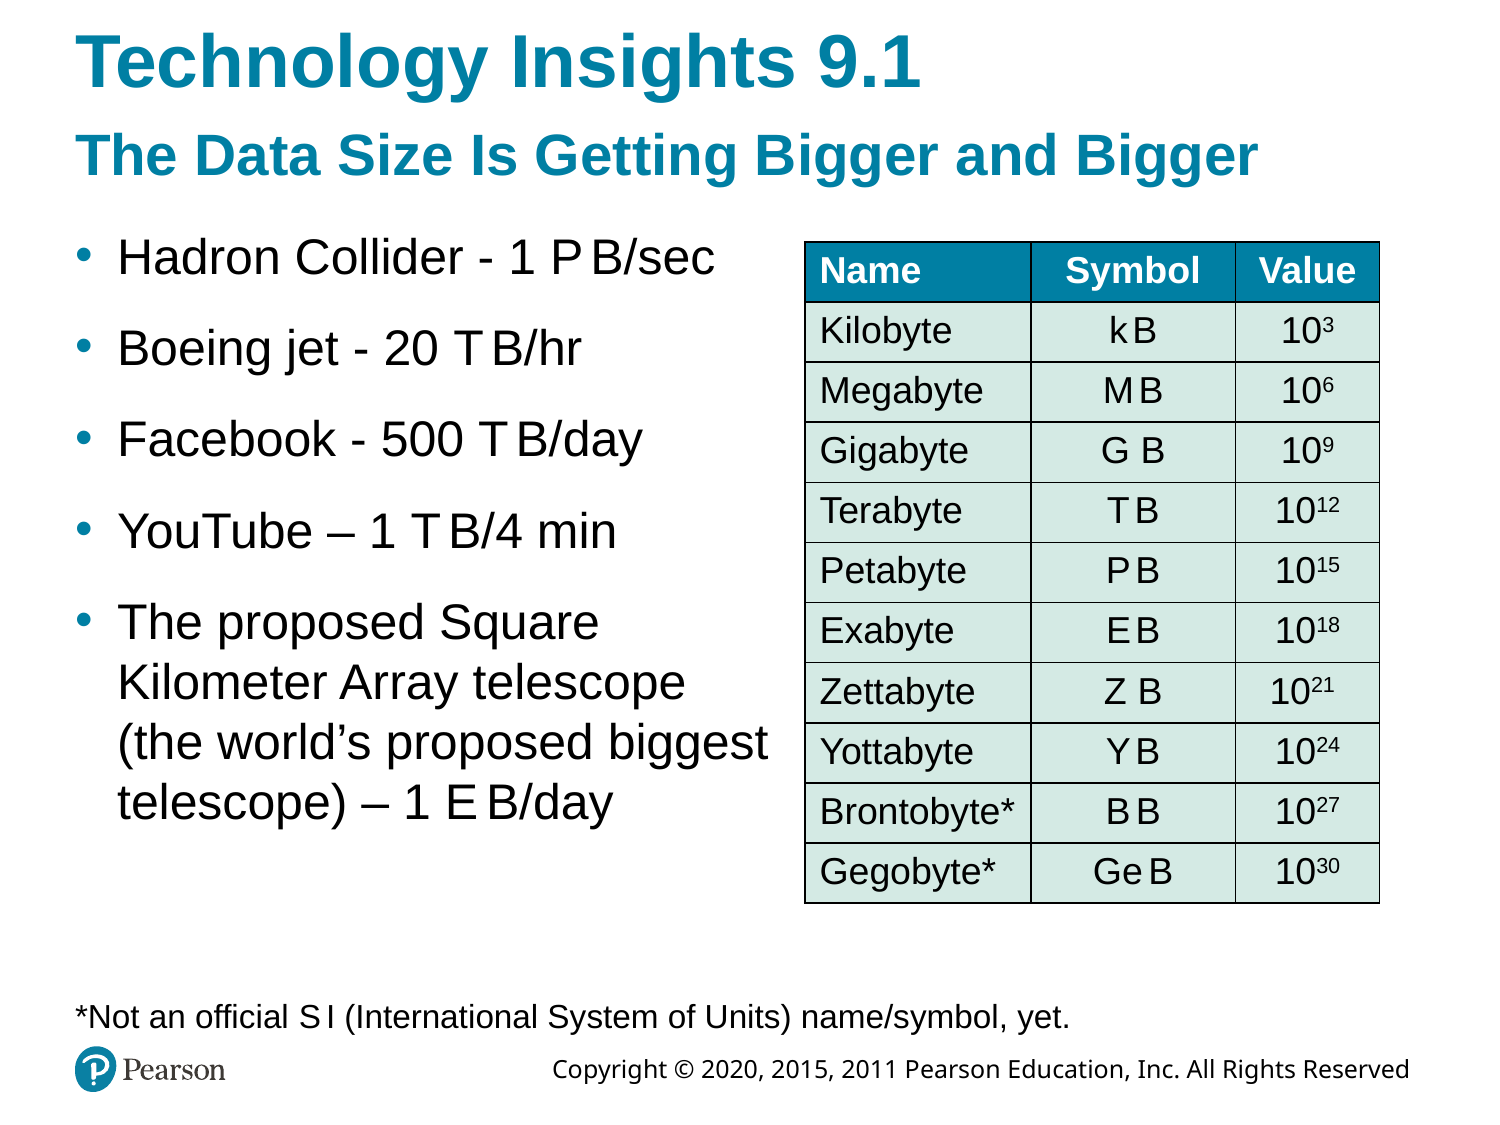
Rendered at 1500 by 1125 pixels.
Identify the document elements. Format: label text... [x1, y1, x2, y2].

table_cell G e B [1032, 844, 1235, 902]
table_cell B B [1032, 784, 1235, 842]
list Hadron Collider - 1 P B/sec Boeing jet - 20 T B/hr Facebook - 500 T B/day YouTube – 1 T B/4 min The proposed Square Kilometer Array telescope (the world’s proposed biggest telescope) – 1 E B/day [75, 224, 775, 863]
table_cell Exabyte [806, 603, 1030, 662]
table_cell E B [1032, 603, 1235, 662]
table_cell Yottabyte [806, 724, 1030, 782]
table_header Name [806, 243, 1030, 301]
table_cell Z B [1032, 663, 1235, 722]
list *Not an official S I (International System of Units) name/symbol, yet. [75, 995, 1413, 1125]
table_cell Gigabyte [806, 423, 1030, 482]
table_cell Megabyte [806, 363, 1030, 421]
table_cell k B [1032, 303, 1235, 361]
table_cell 1018 [1236, 603, 1379, 662]
table_cell P B [1032, 543, 1235, 602]
table_cell Brontobyte* [806, 784, 1030, 842]
table_cell Kilobyte [806, 303, 1030, 361]
table_header Symbol [1032, 243, 1235, 301]
table_cell 109 [1236, 423, 1379, 482]
table_cell Zettabyte [806, 663, 1030, 722]
table_cell 1030 [1236, 844, 1379, 902]
table_cell Petabyte [806, 543, 1030, 602]
list The Data Size Is Getting Bigger and Bigger [75, 117, 1413, 755]
title Technology Insights 9.1 [75, 0, 1413, 103]
table_header Value [1236, 243, 1379, 301]
table_cell Y B [1032, 724, 1235, 782]
table_cell 1021 [1236, 663, 1379, 722]
table_cell Gegobyte* [806, 844, 1030, 902]
table_cell T B [1032, 483, 1235, 542]
table_cell 106 [1236, 363, 1379, 421]
table_cell 1027 [1236, 784, 1379, 842]
table_cell 103 [1236, 303, 1379, 361]
table_cell G B [1032, 423, 1235, 482]
table_cell 1024 [1236, 724, 1379, 782]
table_cell 1012 [1236, 483, 1379, 542]
table_cell M B [1032, 363, 1235, 421]
table_cell Terabyte [806, 483, 1030, 542]
table_cell 1015 [1236, 543, 1379, 602]
